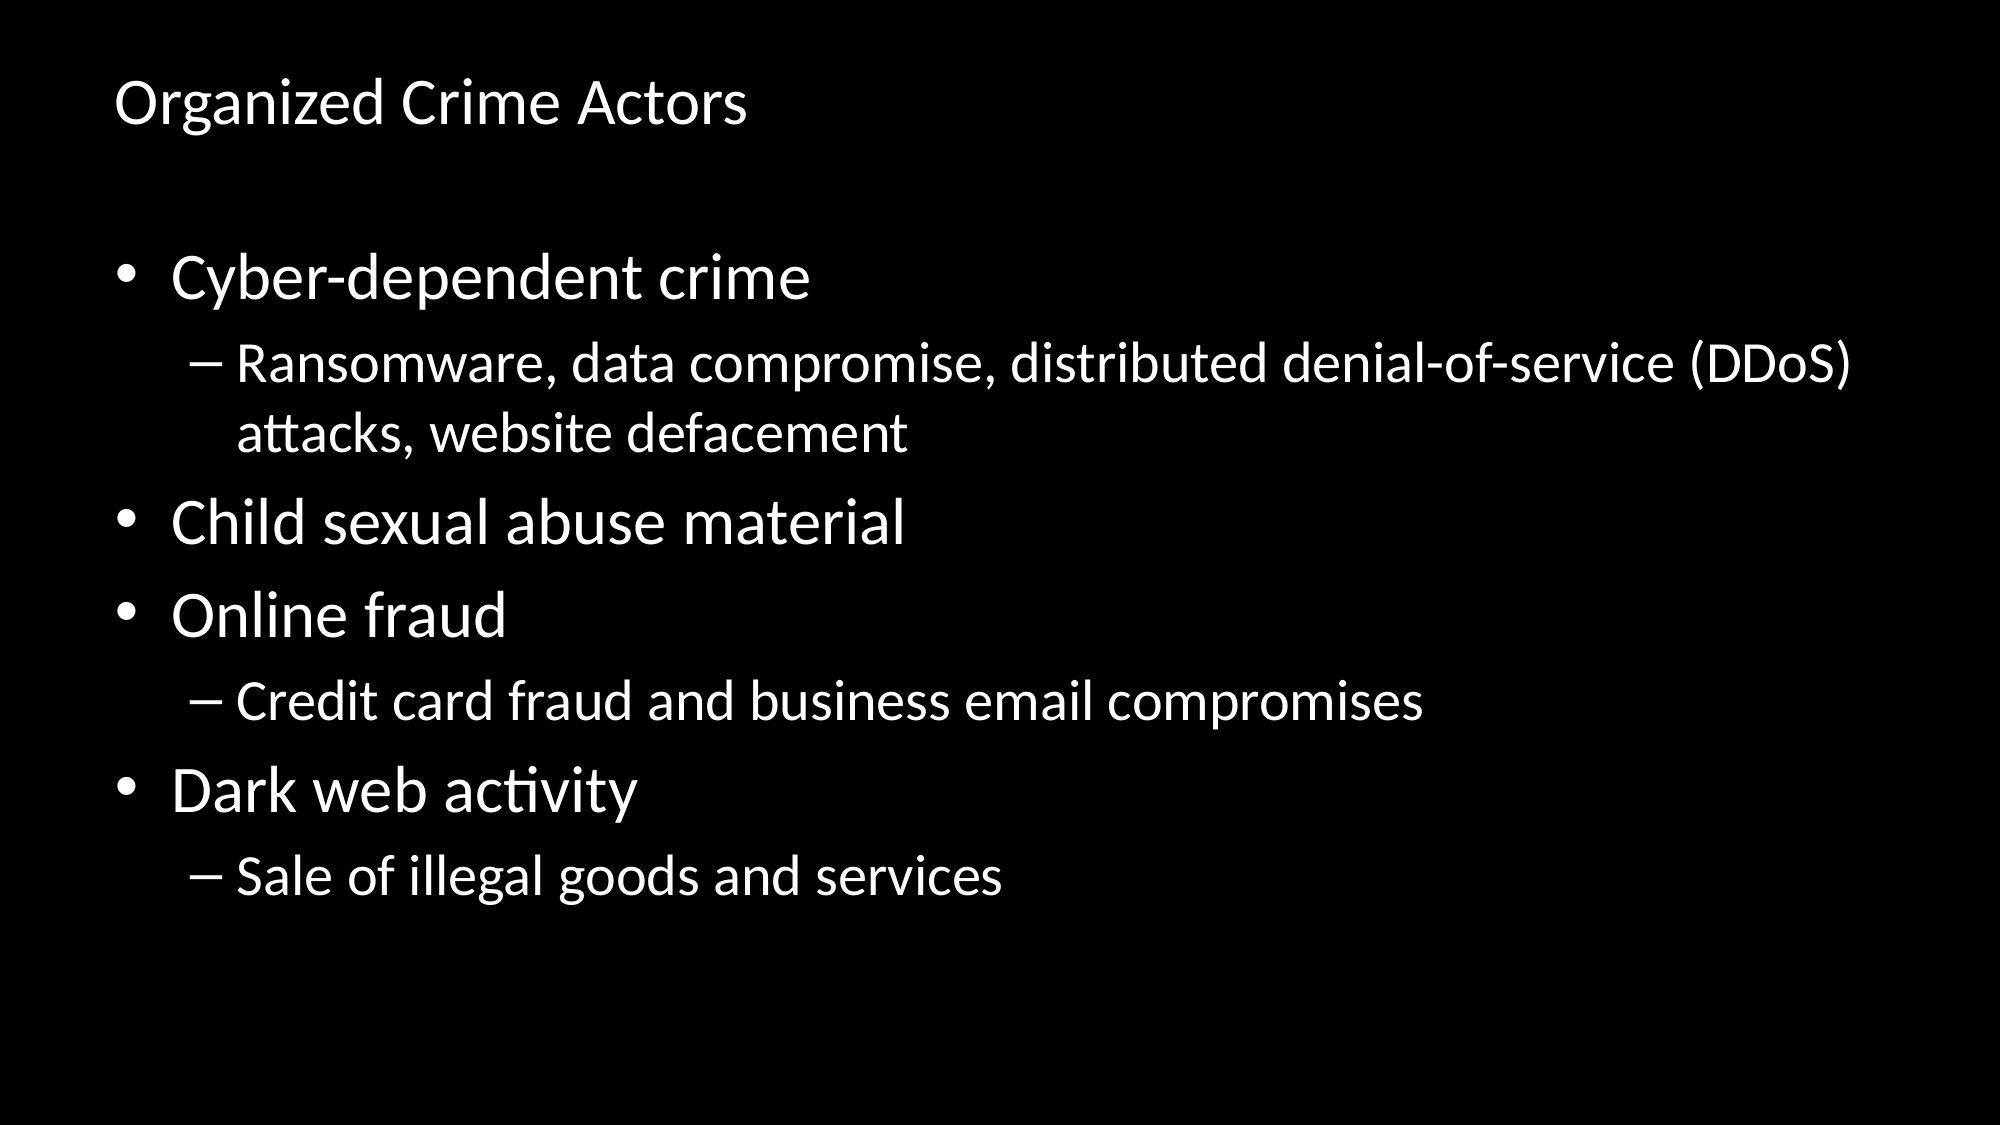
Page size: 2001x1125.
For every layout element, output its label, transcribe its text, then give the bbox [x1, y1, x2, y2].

list Cyber-dependent crime Ransomware, data compromise, distributed denial-of-service (DDoS) attacks, website defacement Child sexual abuse material Online fraud Credit card fraud and business email compromises Dark web activity Sale of illegal goods and services [99, 224, 1900, 1005]
title Organized Crime Actors [99, 45, 1900, 150]
